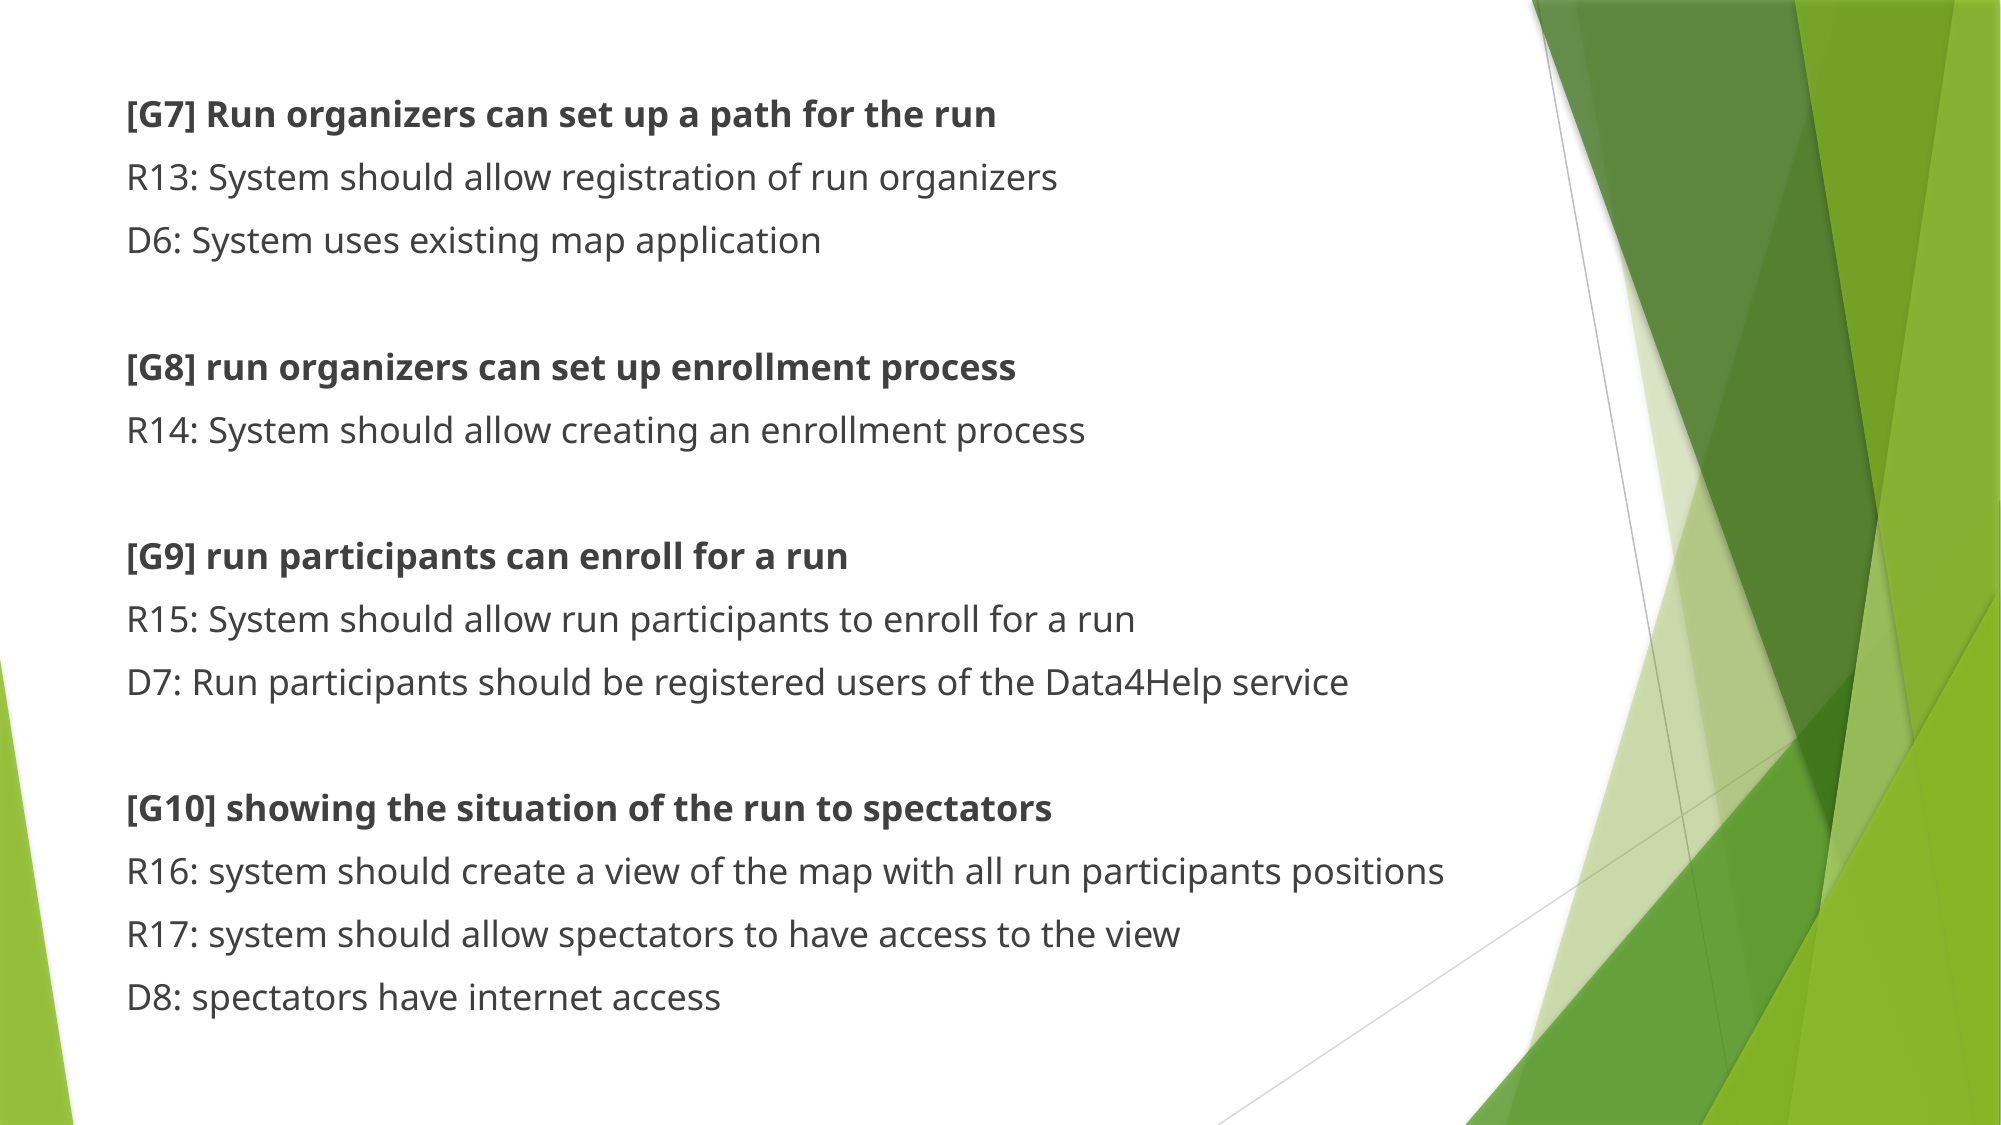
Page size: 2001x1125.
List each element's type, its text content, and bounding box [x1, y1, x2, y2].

list [G7] Run organizers can set up a path for the run R13: System should allow registration of run organizers D6: System uses existing map application [G8] run organizers can set up enrollment process R14: System should allow creating an enrollment process [G9] run participants can enroll for a run R15: System should allow run participants to enroll for a run D7: Run participants should be registered users of the Data4Help service [G10] showing the situation of the run to spectators R16: system should create a view of the map with all run participants positions R17: system should allow spectators to have access to the view D8: spectators have internet access [111, 84, 1522, 1035]
